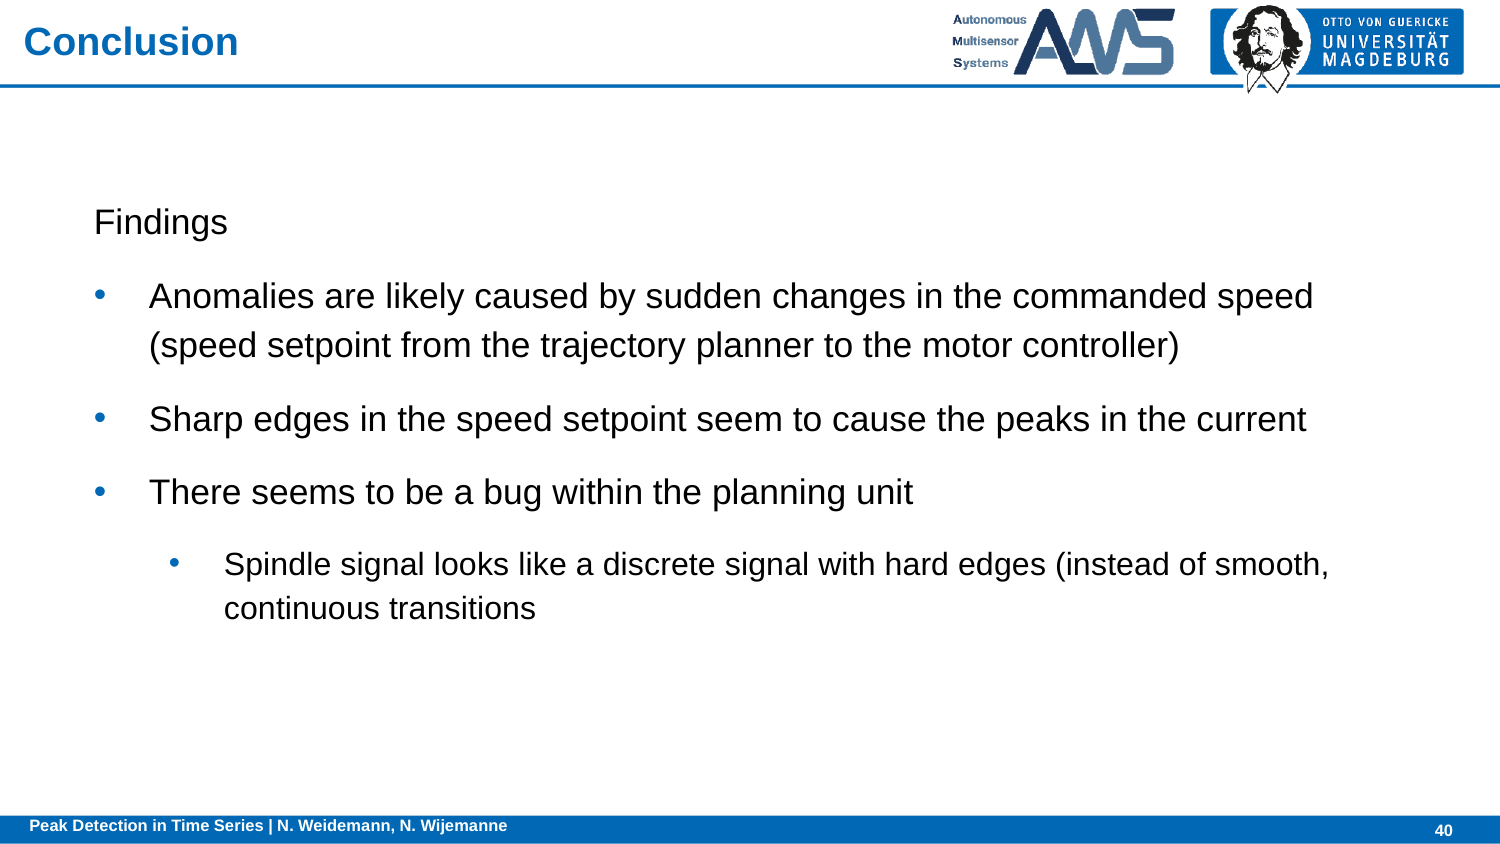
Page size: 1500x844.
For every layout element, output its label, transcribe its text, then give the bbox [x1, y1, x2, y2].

list Findings Anomalies are likely caused by sudden changes in the commanded speed (speed setpoint from the trajectory planner to the motor controller) Sharp edges in the speed setpoint seem to cause the peaks in the current There seems to be a bug within the planning unit Spindle signal looks like a discrete signal with hard edges (instead of smooth, continuous transitions [59, 184, 1441, 721]
title Conclusion [0, 0, 943, 86]
text_box Peak Detection in Time Series | N. Weidemann, N. Wijemanne [14, 804, 666, 844]
slide_number 40 [1312, 815, 1454, 844]
picture [0, 0, 1500, 103]
